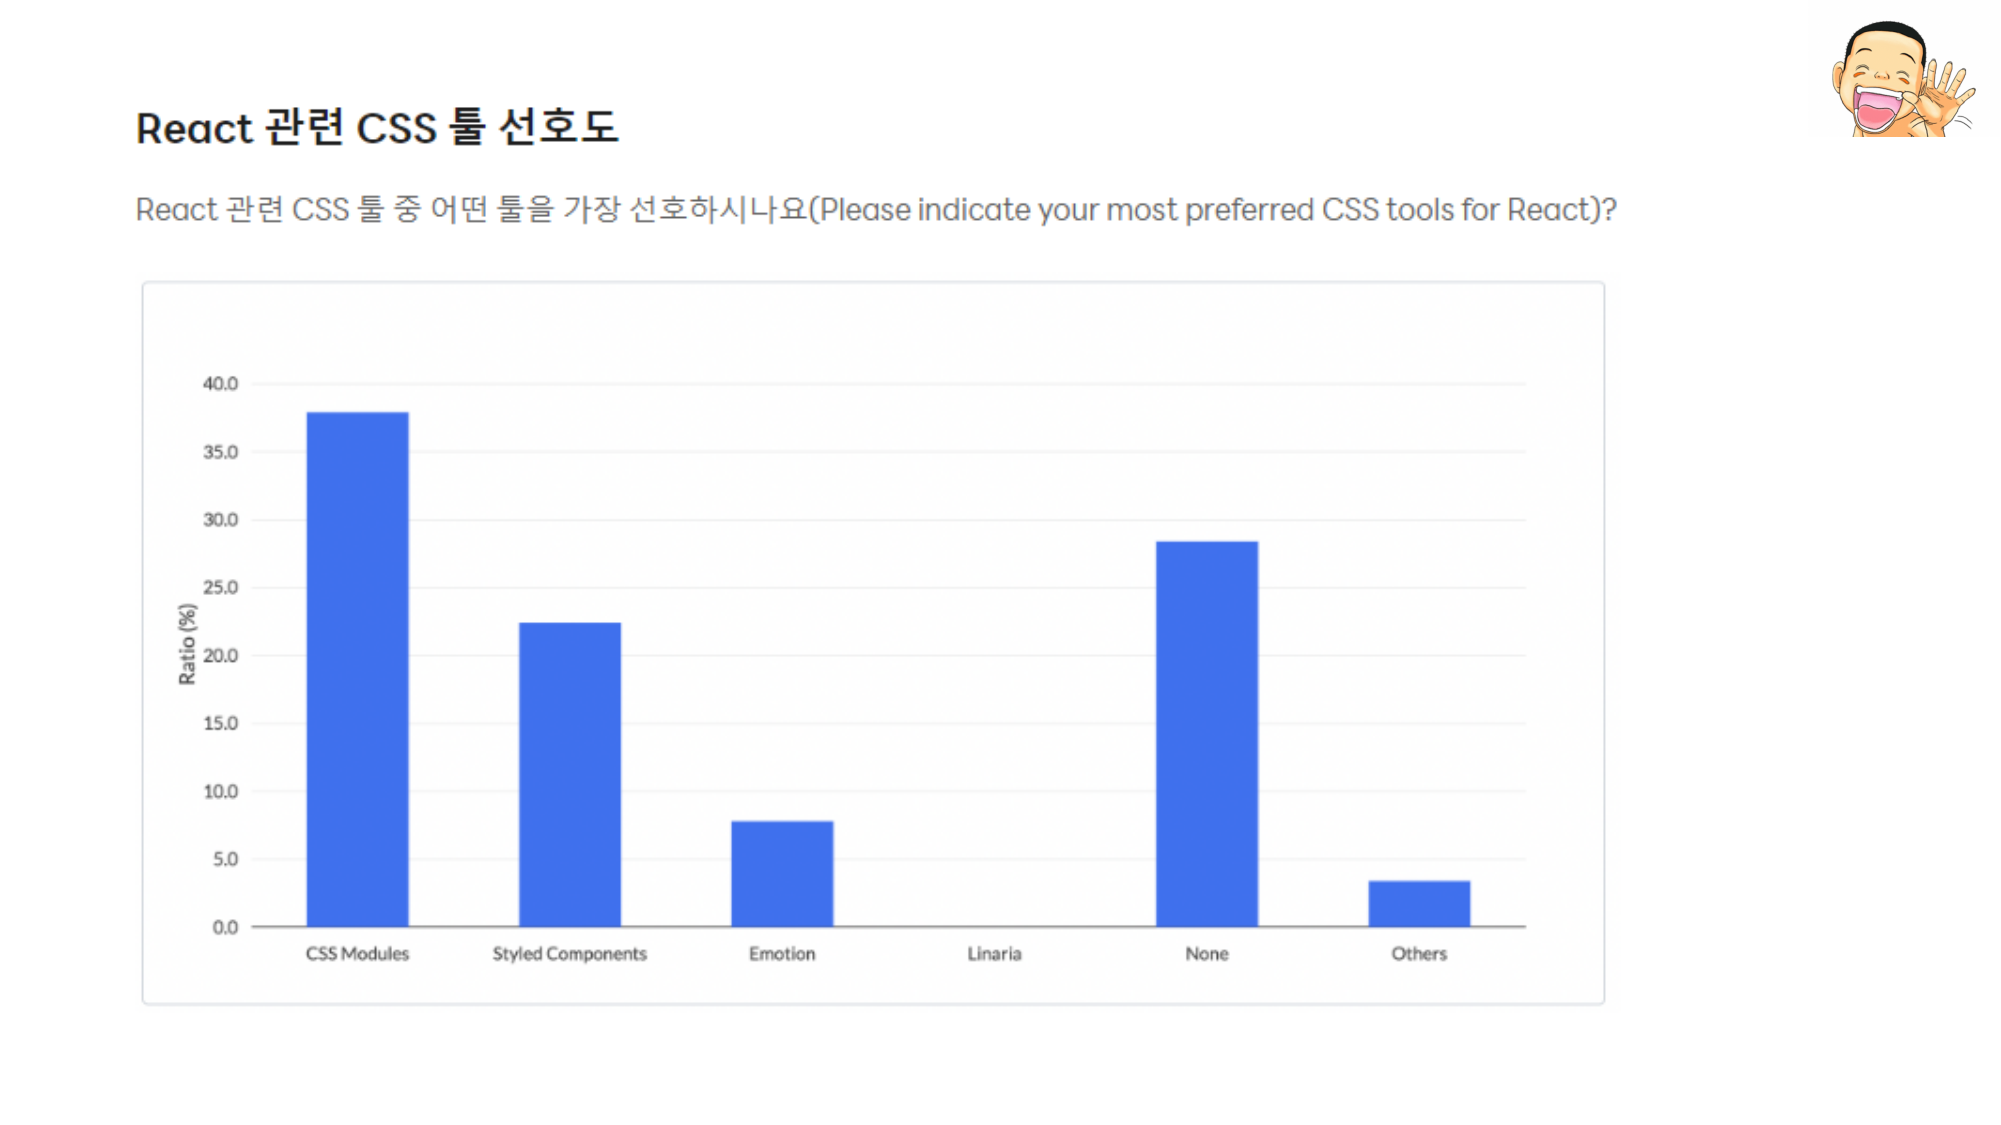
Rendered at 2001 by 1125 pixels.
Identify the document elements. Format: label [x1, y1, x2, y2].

picture [1808, 0, 2000, 137]
picture [96, 91, 1649, 1033]
